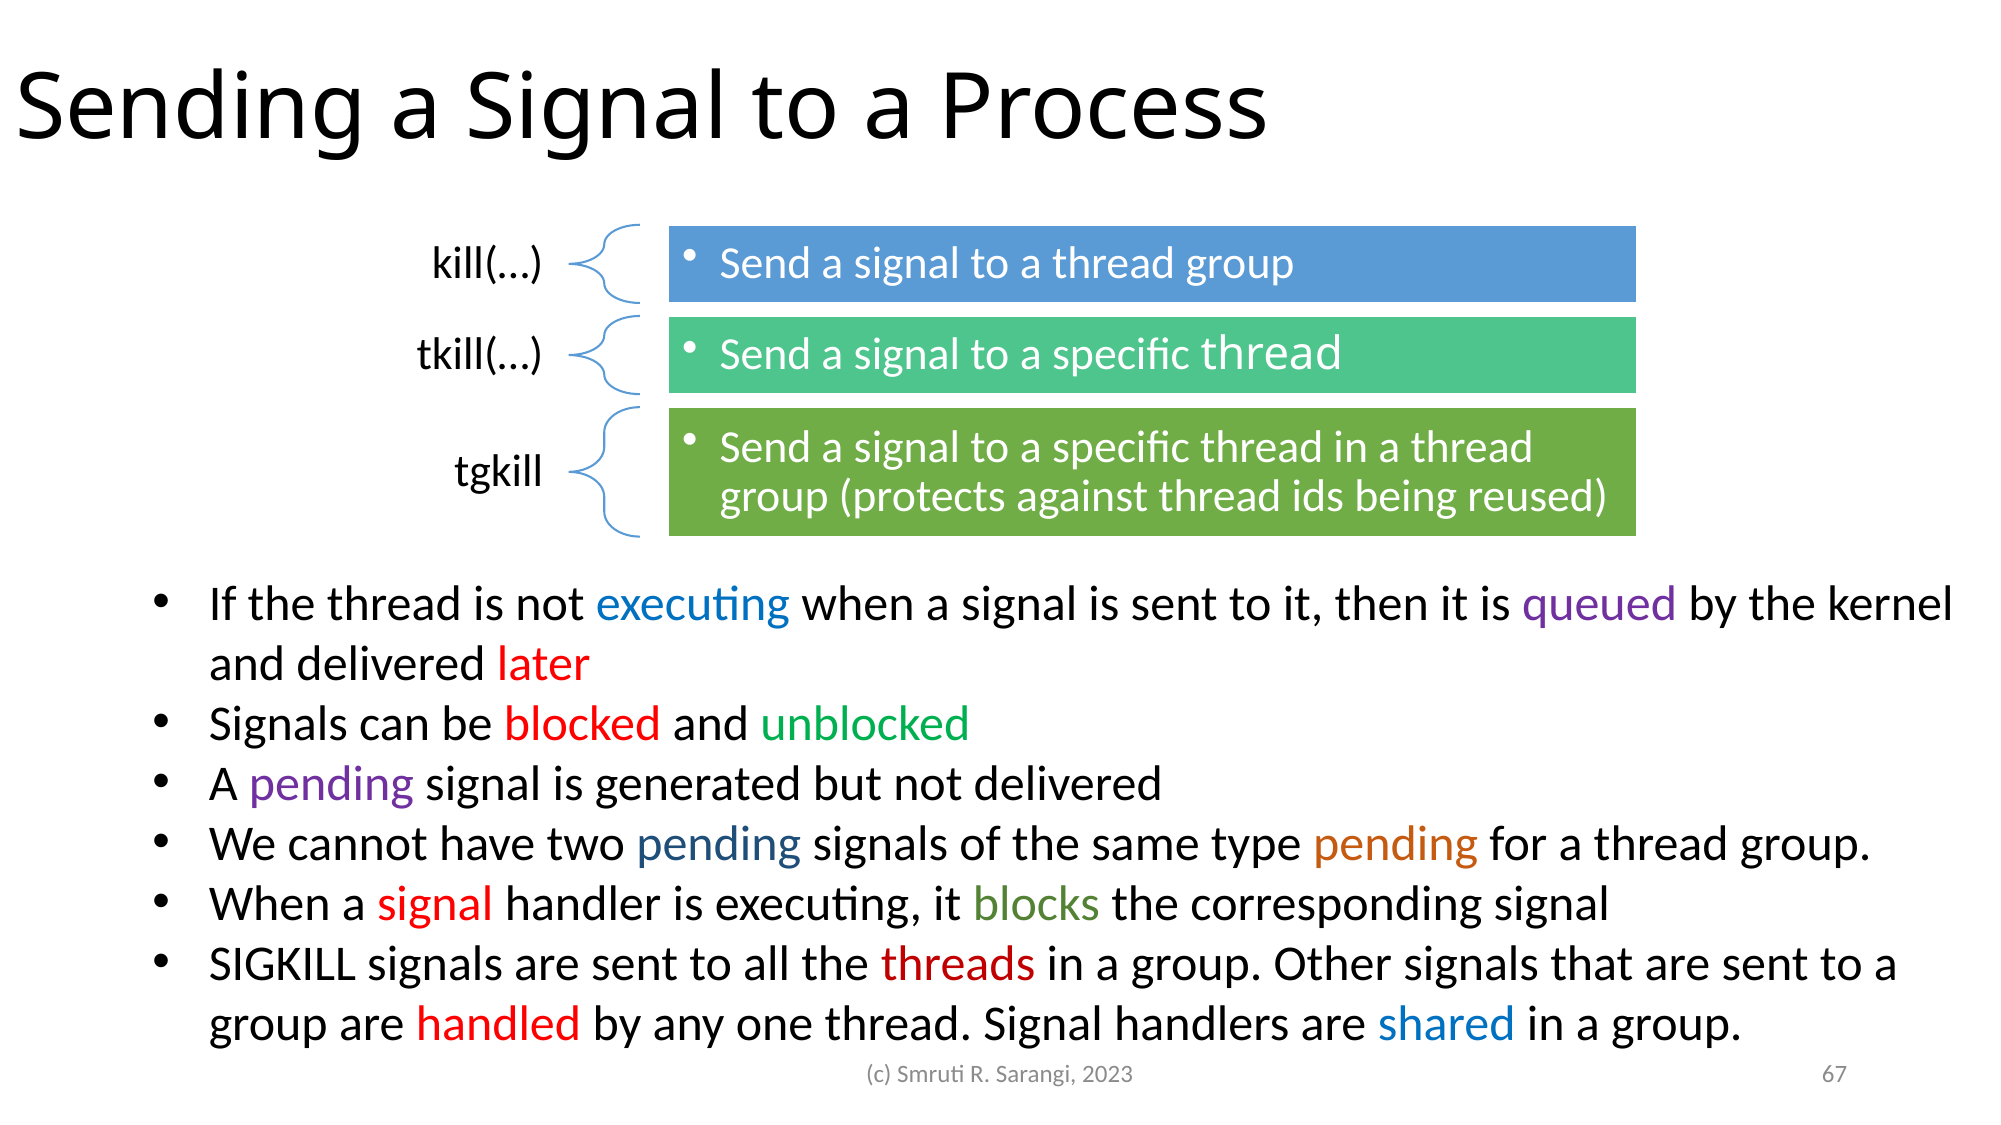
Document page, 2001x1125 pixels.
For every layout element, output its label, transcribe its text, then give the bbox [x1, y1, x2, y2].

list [211, 212, 1638, 549]
title Sending a Signal to a Process [0, 0, 1725, 218]
text_box If the thread is not executing when a signal is sent to it, then it is queued by the kernel and delivered later Signals can be blocked and unblocked A pending signal is generated but not delivered We cannot have two pending signals of the same type pending for a thread group. When a signal handler is executing, it blocks the corresponding signal SIGKILL signals are sent to all the threads in a group. Other signals that are sent to a group are handled by any one thread. Signal handlers are shared in a group. [137, 562, 1979, 1125]
